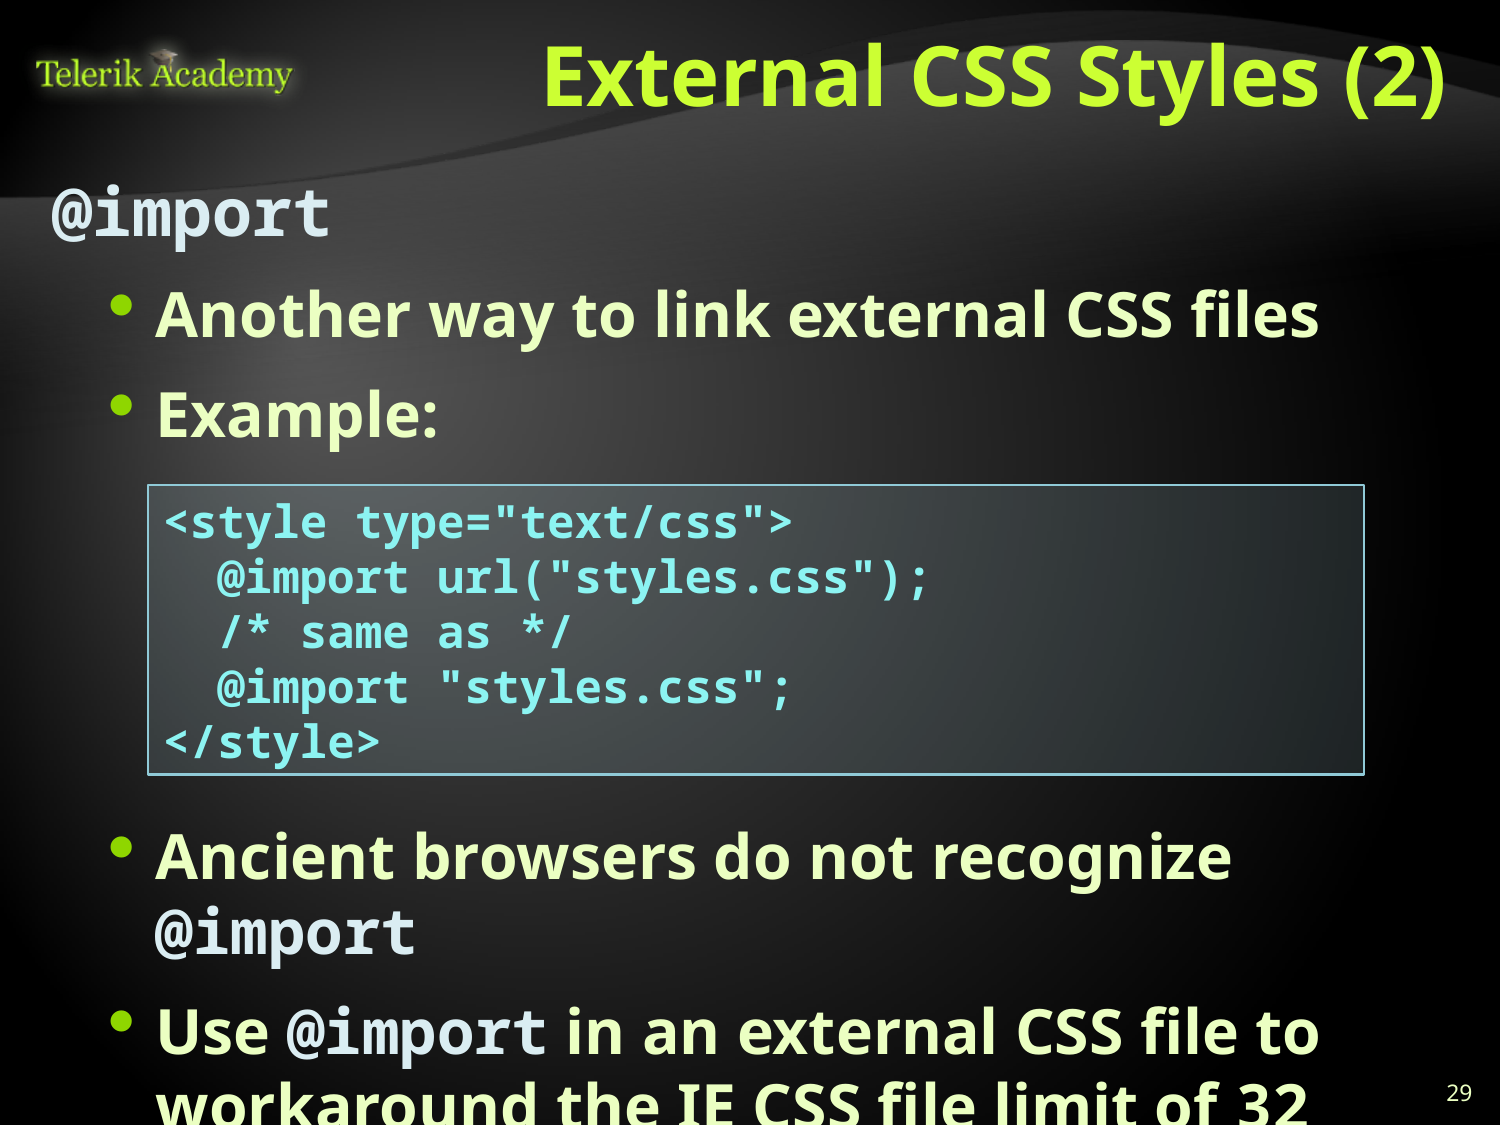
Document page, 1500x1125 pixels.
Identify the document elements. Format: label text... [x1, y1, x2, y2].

text_box <style type="text/css"> @import url("styles.css"); /* same as */ @import "styles.css"; </style> [147, 484, 1365, 775]
title External CSS Styles (2) [300, 12, 1463, 150]
list @import Another way to link external CSS files Example: Ancient browsers do not recognize @import Use @import in an external CSS file to workaround the IE CSS file limit of 32 files [37, 162, 1463, 1100]
picture [0, 0, 1500, 1125]
slide_number 29 [1412, 1074, 1488, 1113]
